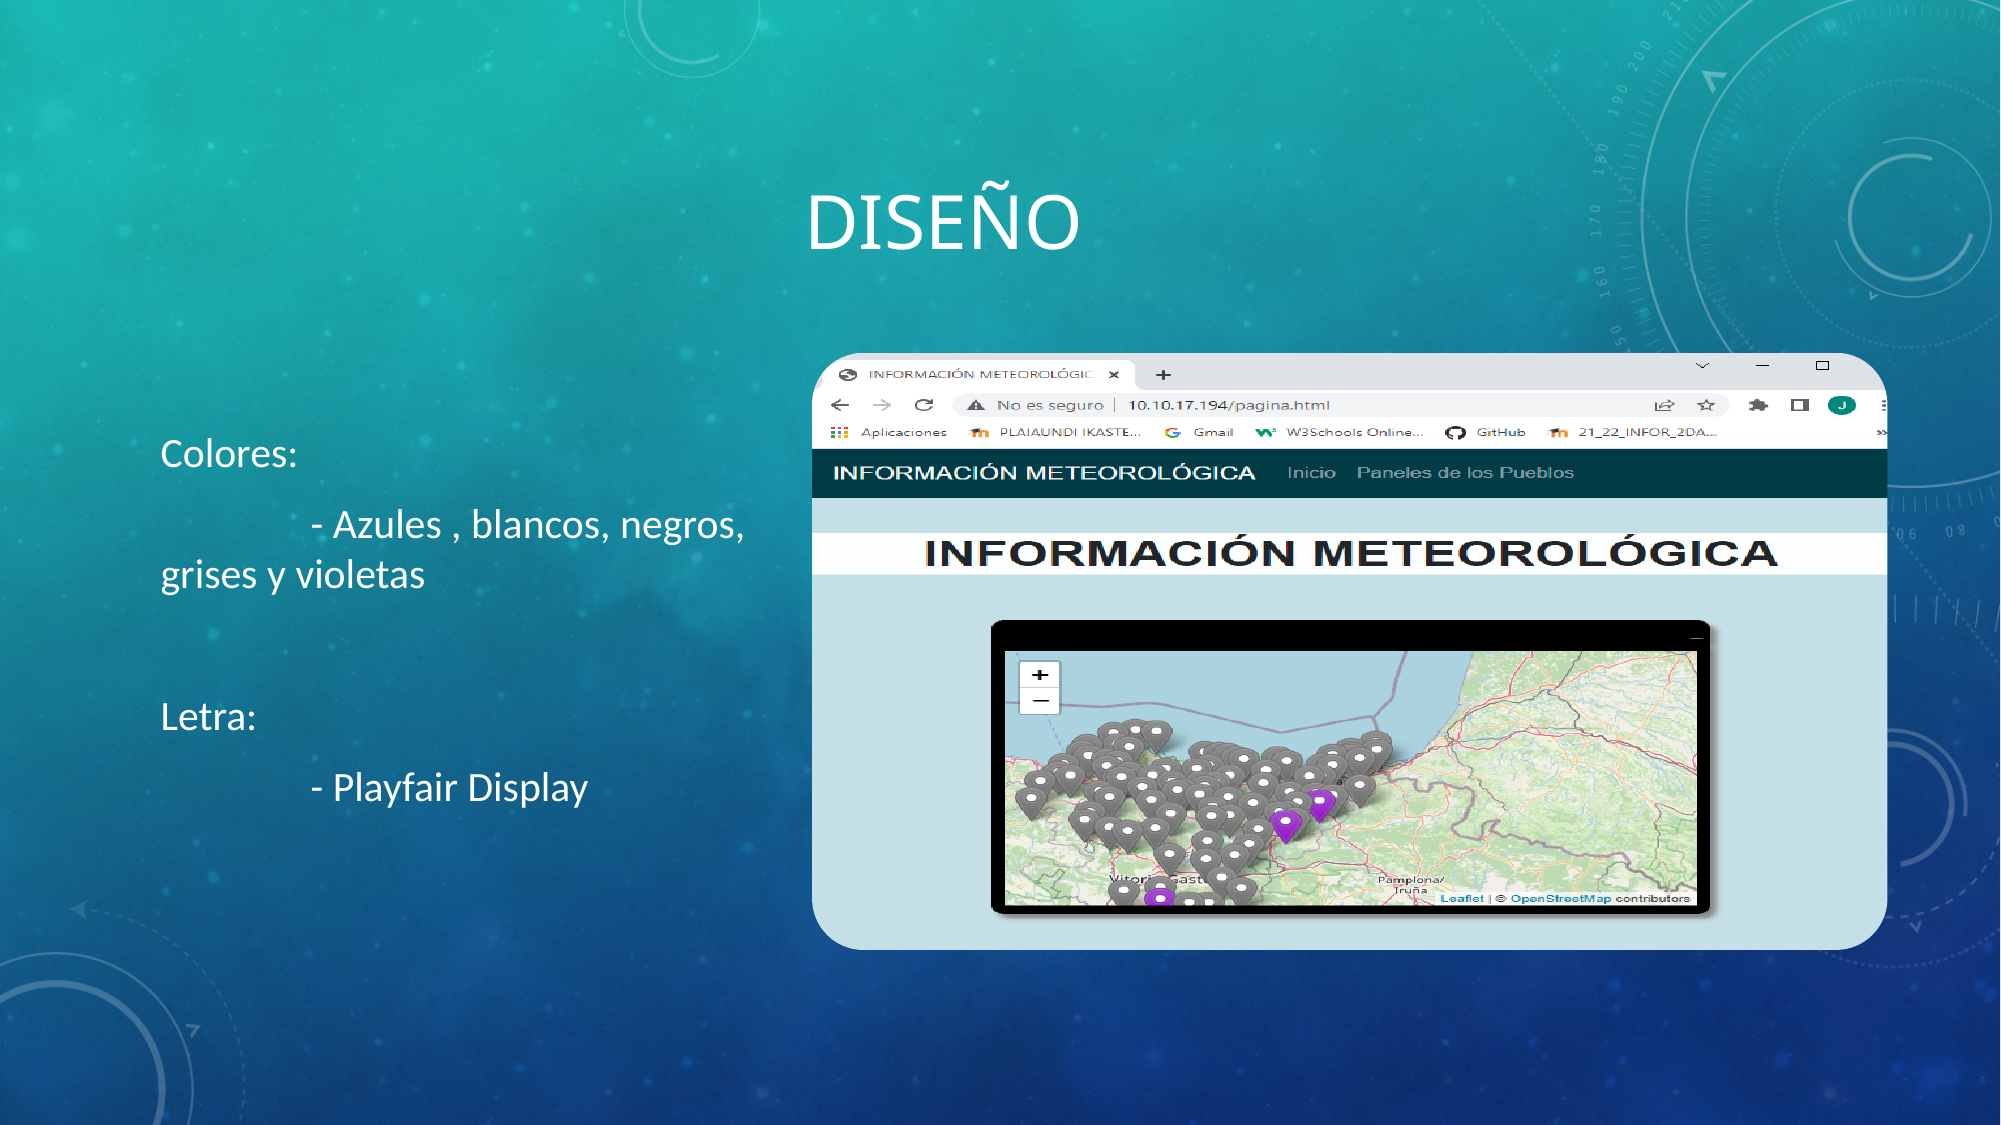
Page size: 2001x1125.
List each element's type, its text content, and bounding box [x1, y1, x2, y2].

list Colores: - Azules , blancos, negros, grises y violetas Letra: - Playfair Display [145, 351, 768, 950]
picture [0, 0, 2001, 1125]
title DISEÑO [112, 99, 1775, 339]
